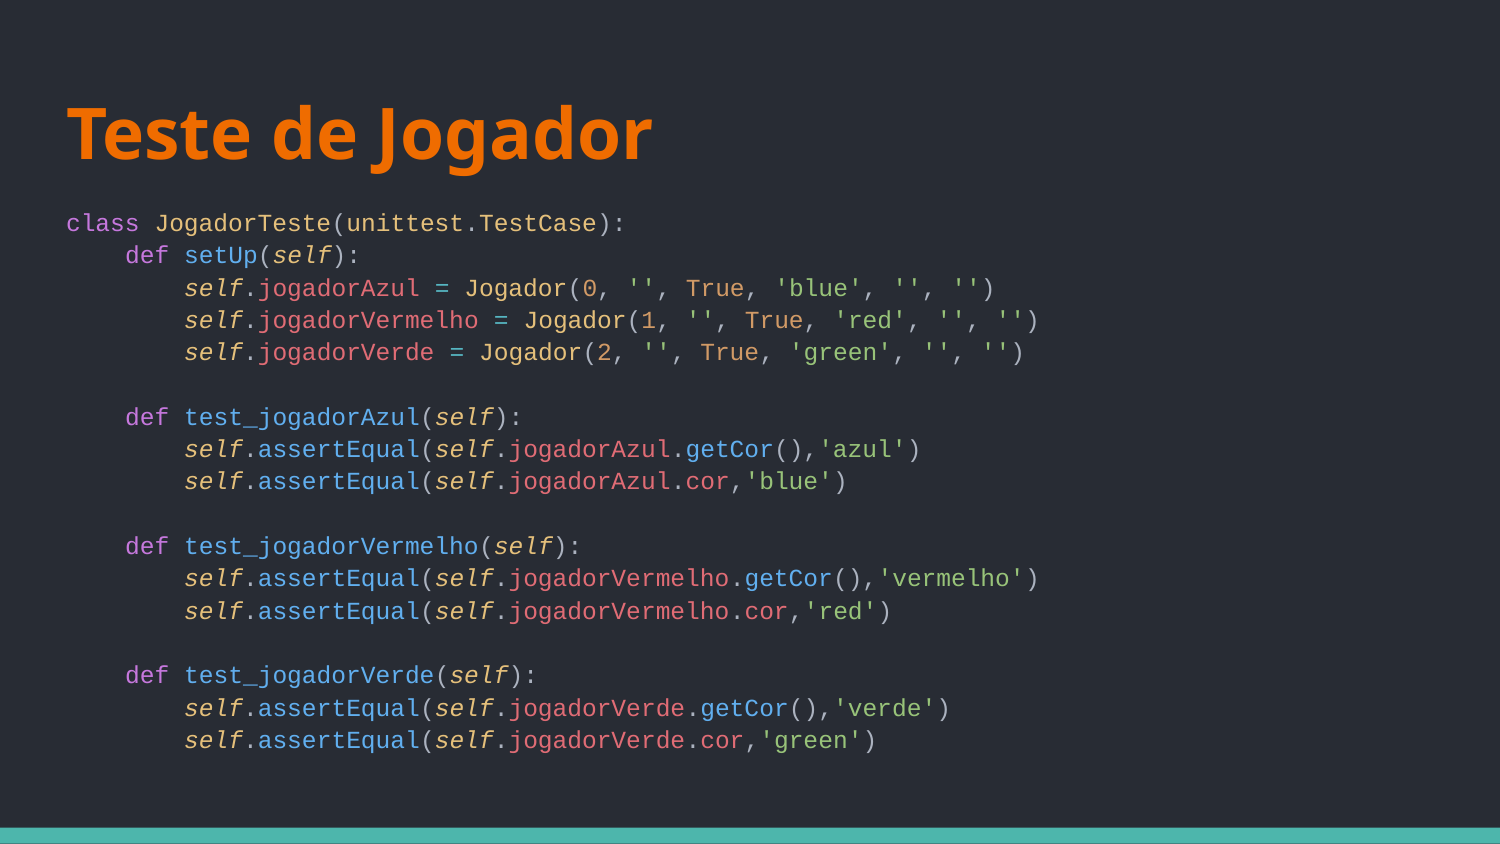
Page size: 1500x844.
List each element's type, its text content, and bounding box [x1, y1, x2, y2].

title Teste de Jogador [51, 72, 1449, 189]
list class JogadorTeste(unittest.TestCase): def setUp(self): self.jogadorAzul = Jogador(0, '', True, 'blue', '', '') self.jogadorVermelho = Jogador(1, '', True, 'red', '', '') self.jogadorVerde = Jogador(2, '', True, 'green', '', '') def test_jogadorAzul(self): self.assertEqual(self.jogadorAzul.getCor(),'azul') self.assertEqual(self.jogadorAzul.cor,'blue') def test_jogadorVermelho(self): self.assertEqual(self.jogadorVermelho.getCor(),'vermelho') self.assertEqual(self.jogadorVermelho.cor,'red') def test_jogadorVerde(self): self.assertEqual(self.jogadorVerde.getCor(),'verde') self.assertEqual(self.jogadorVerde.cor,'green') [51, 189, 1449, 786]
